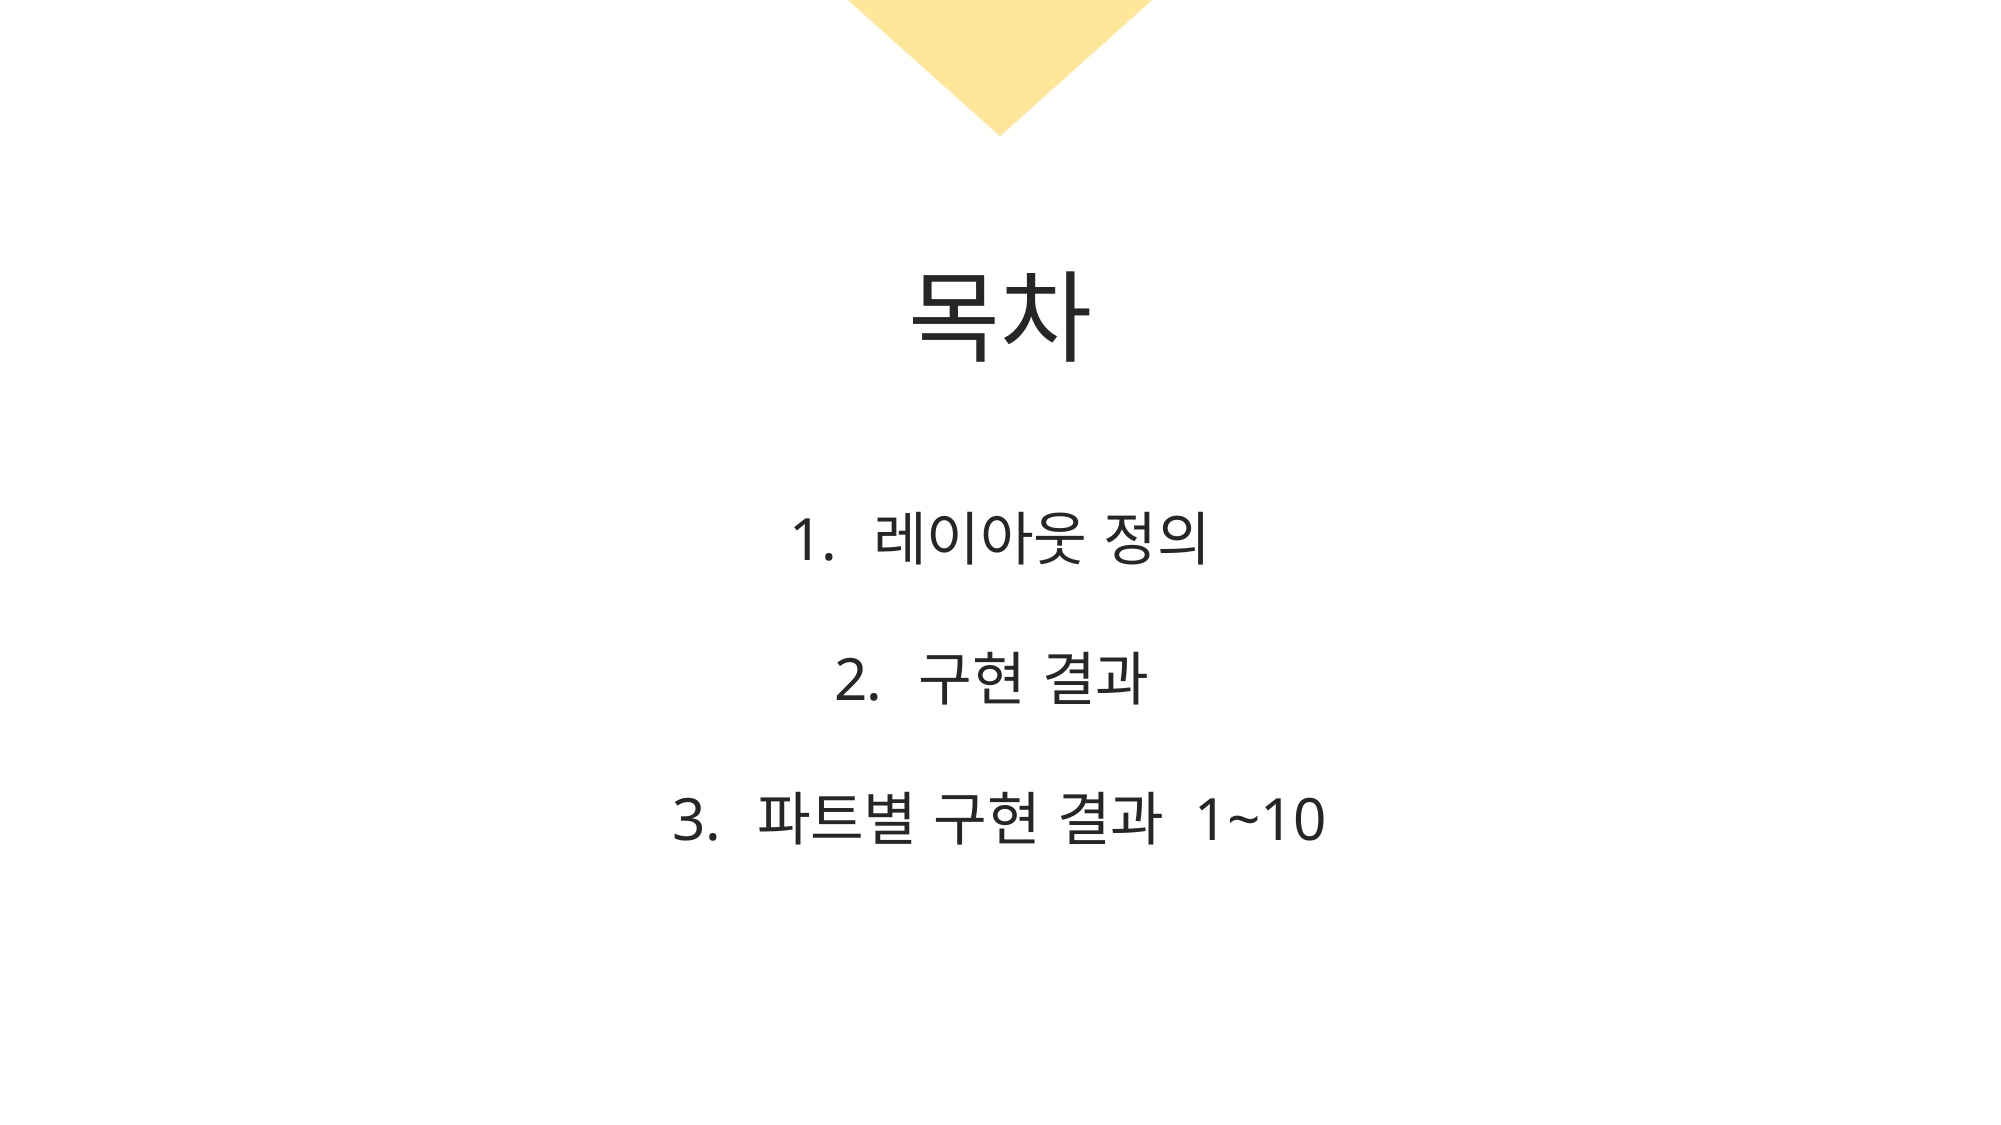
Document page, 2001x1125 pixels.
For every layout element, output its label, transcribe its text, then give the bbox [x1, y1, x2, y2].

text_box 목차 [551, 247, 1449, 383]
text_box 레이아웃 정의 구현 결과 파트별 구현 결과 1~10 [501, 495, 1499, 860]
text_box [846, 0, 1154, 138]
